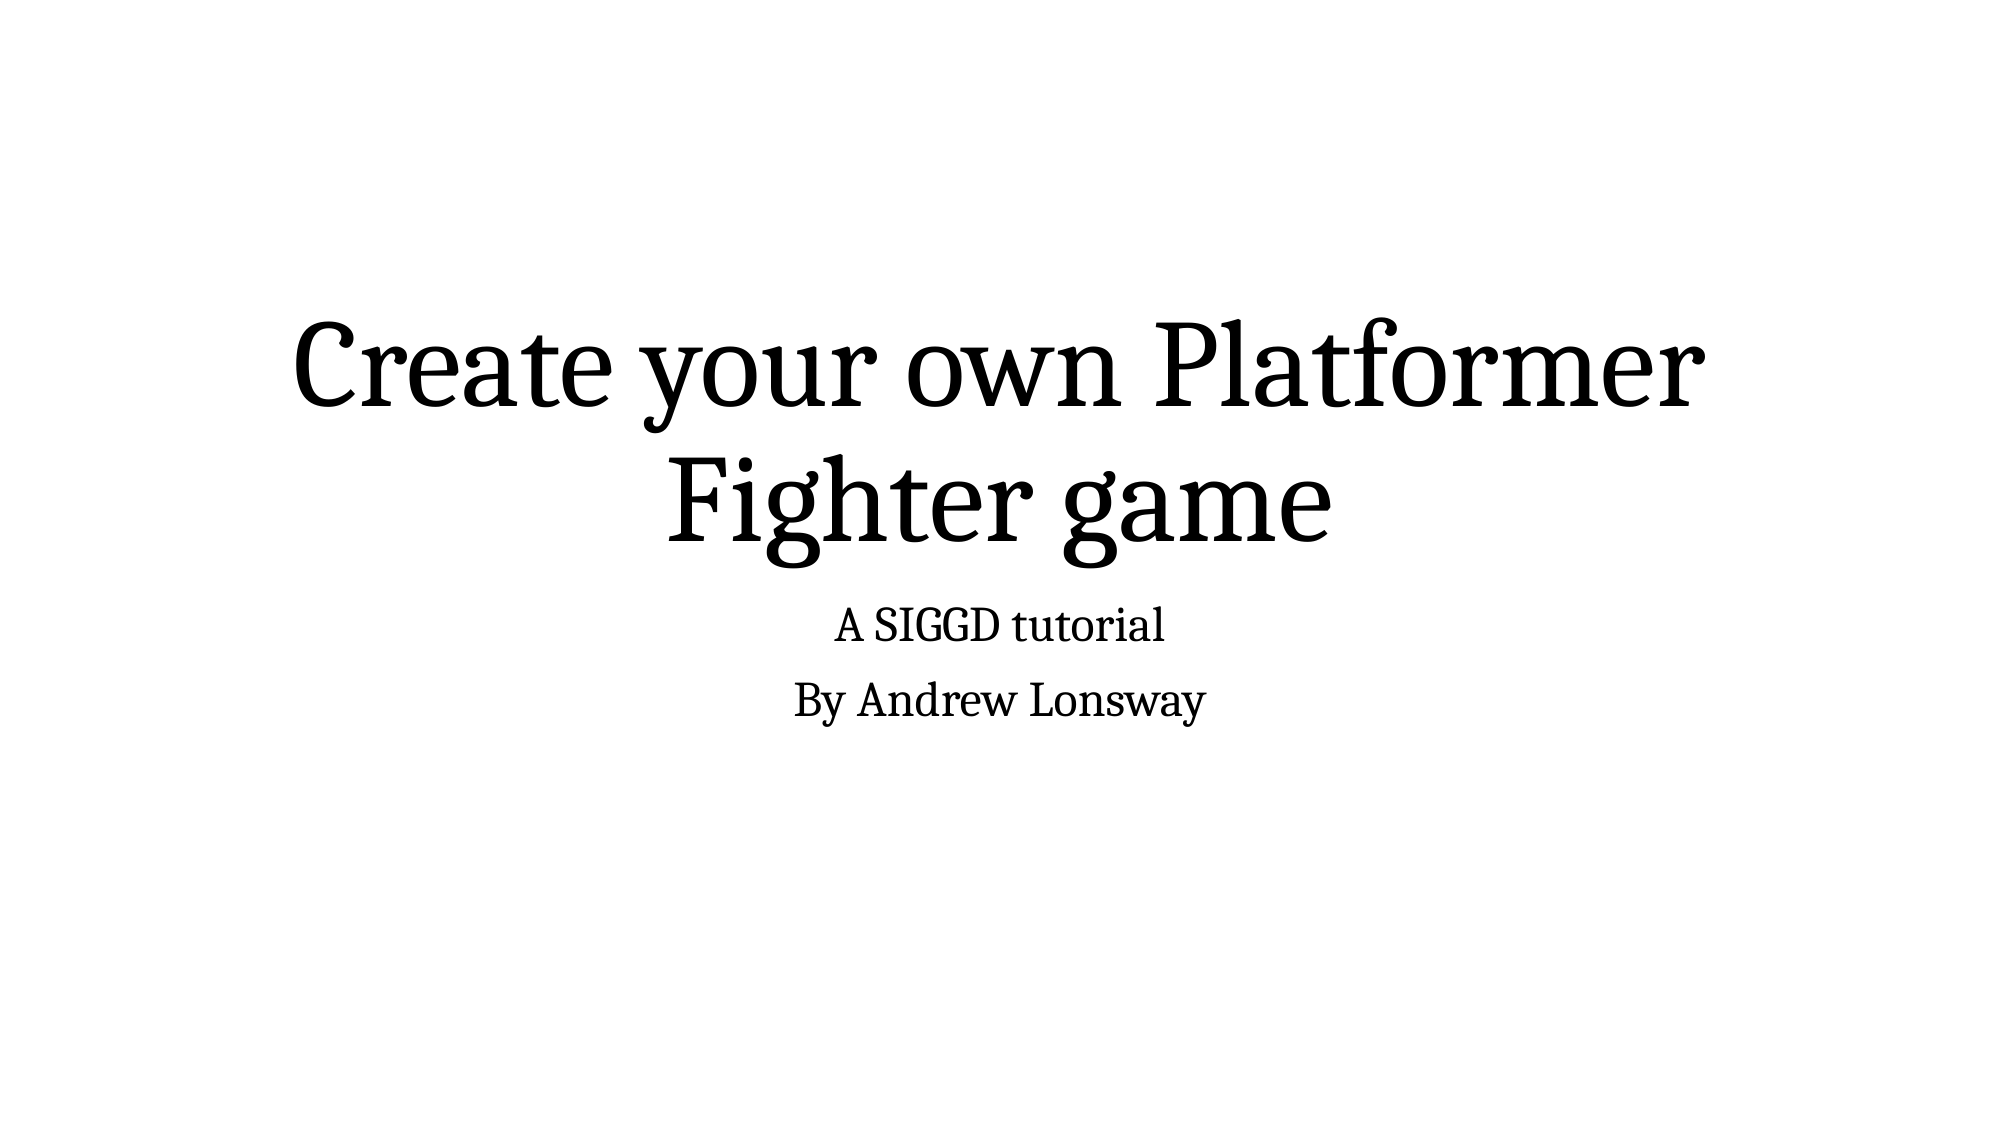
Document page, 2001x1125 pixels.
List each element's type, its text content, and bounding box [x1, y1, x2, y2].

title Create your own Platformer Fighter game [249, 184, 1750, 576]
subtitle A SIGGD tutorial By Andrew Lonsway [249, 590, 1750, 863]
